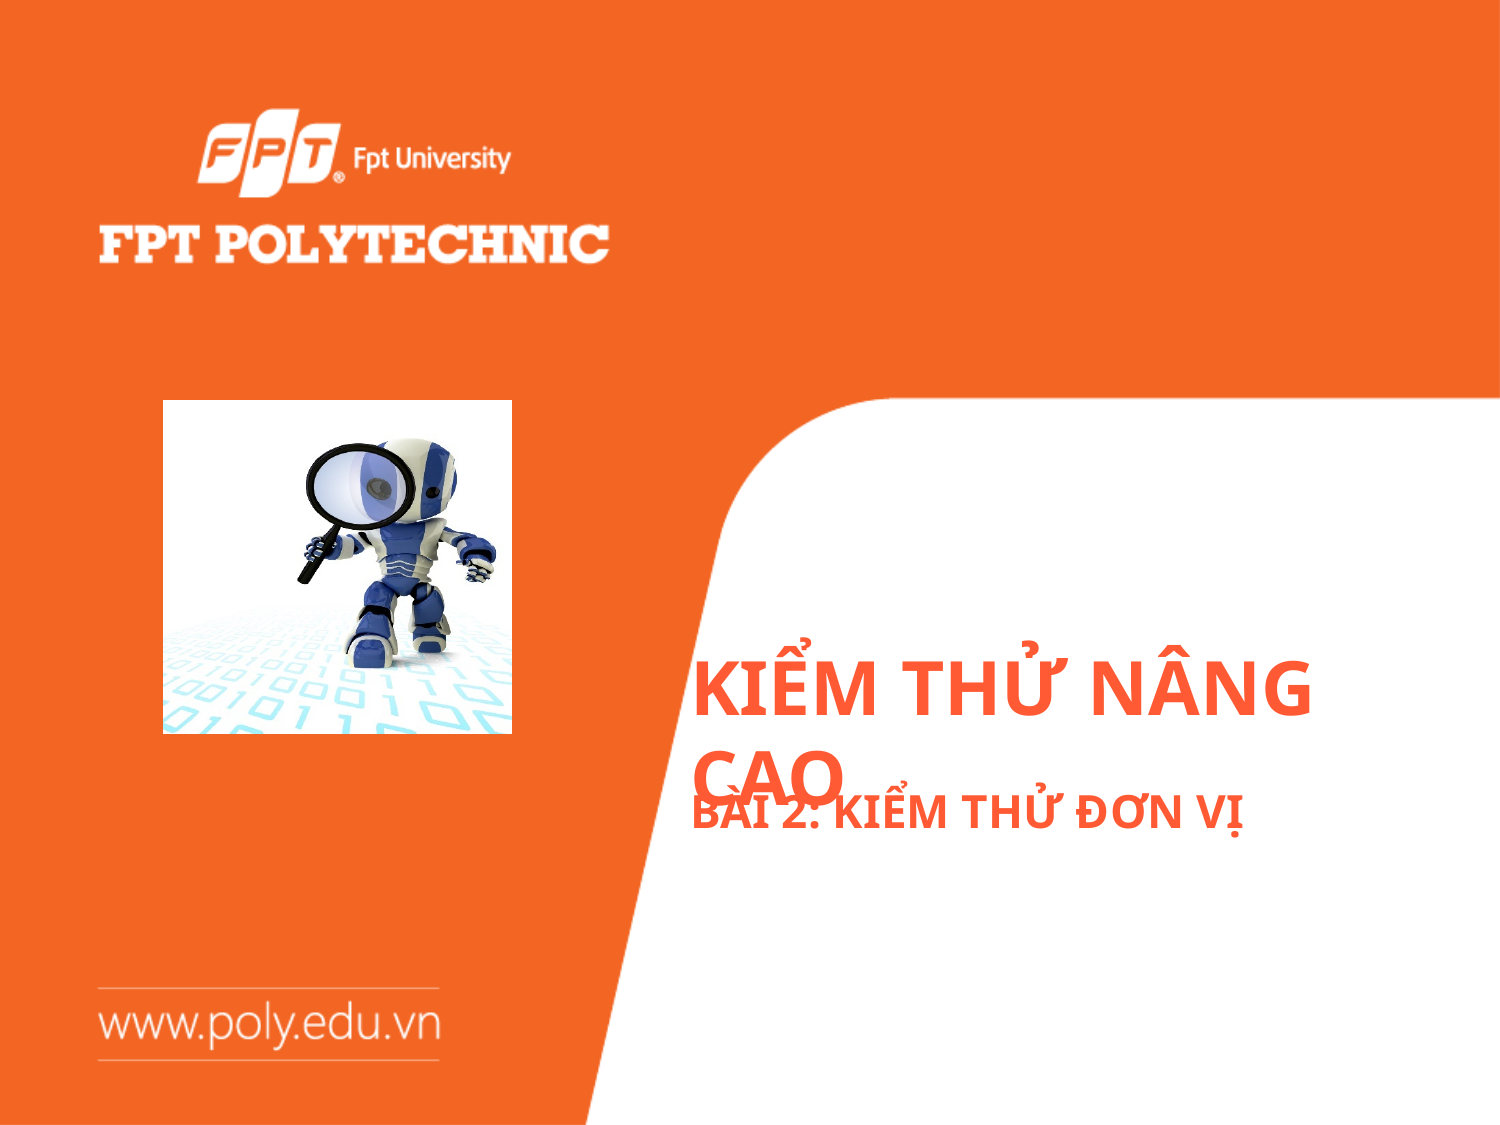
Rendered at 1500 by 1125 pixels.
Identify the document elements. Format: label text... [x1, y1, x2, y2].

title Kiểm thử nâng cao [675, 662, 1500, 774]
subtitle Bài 2: kiểm thử đơn vị [675, 774, 1500, 938]
picture [0, 0, 1500, 1125]
